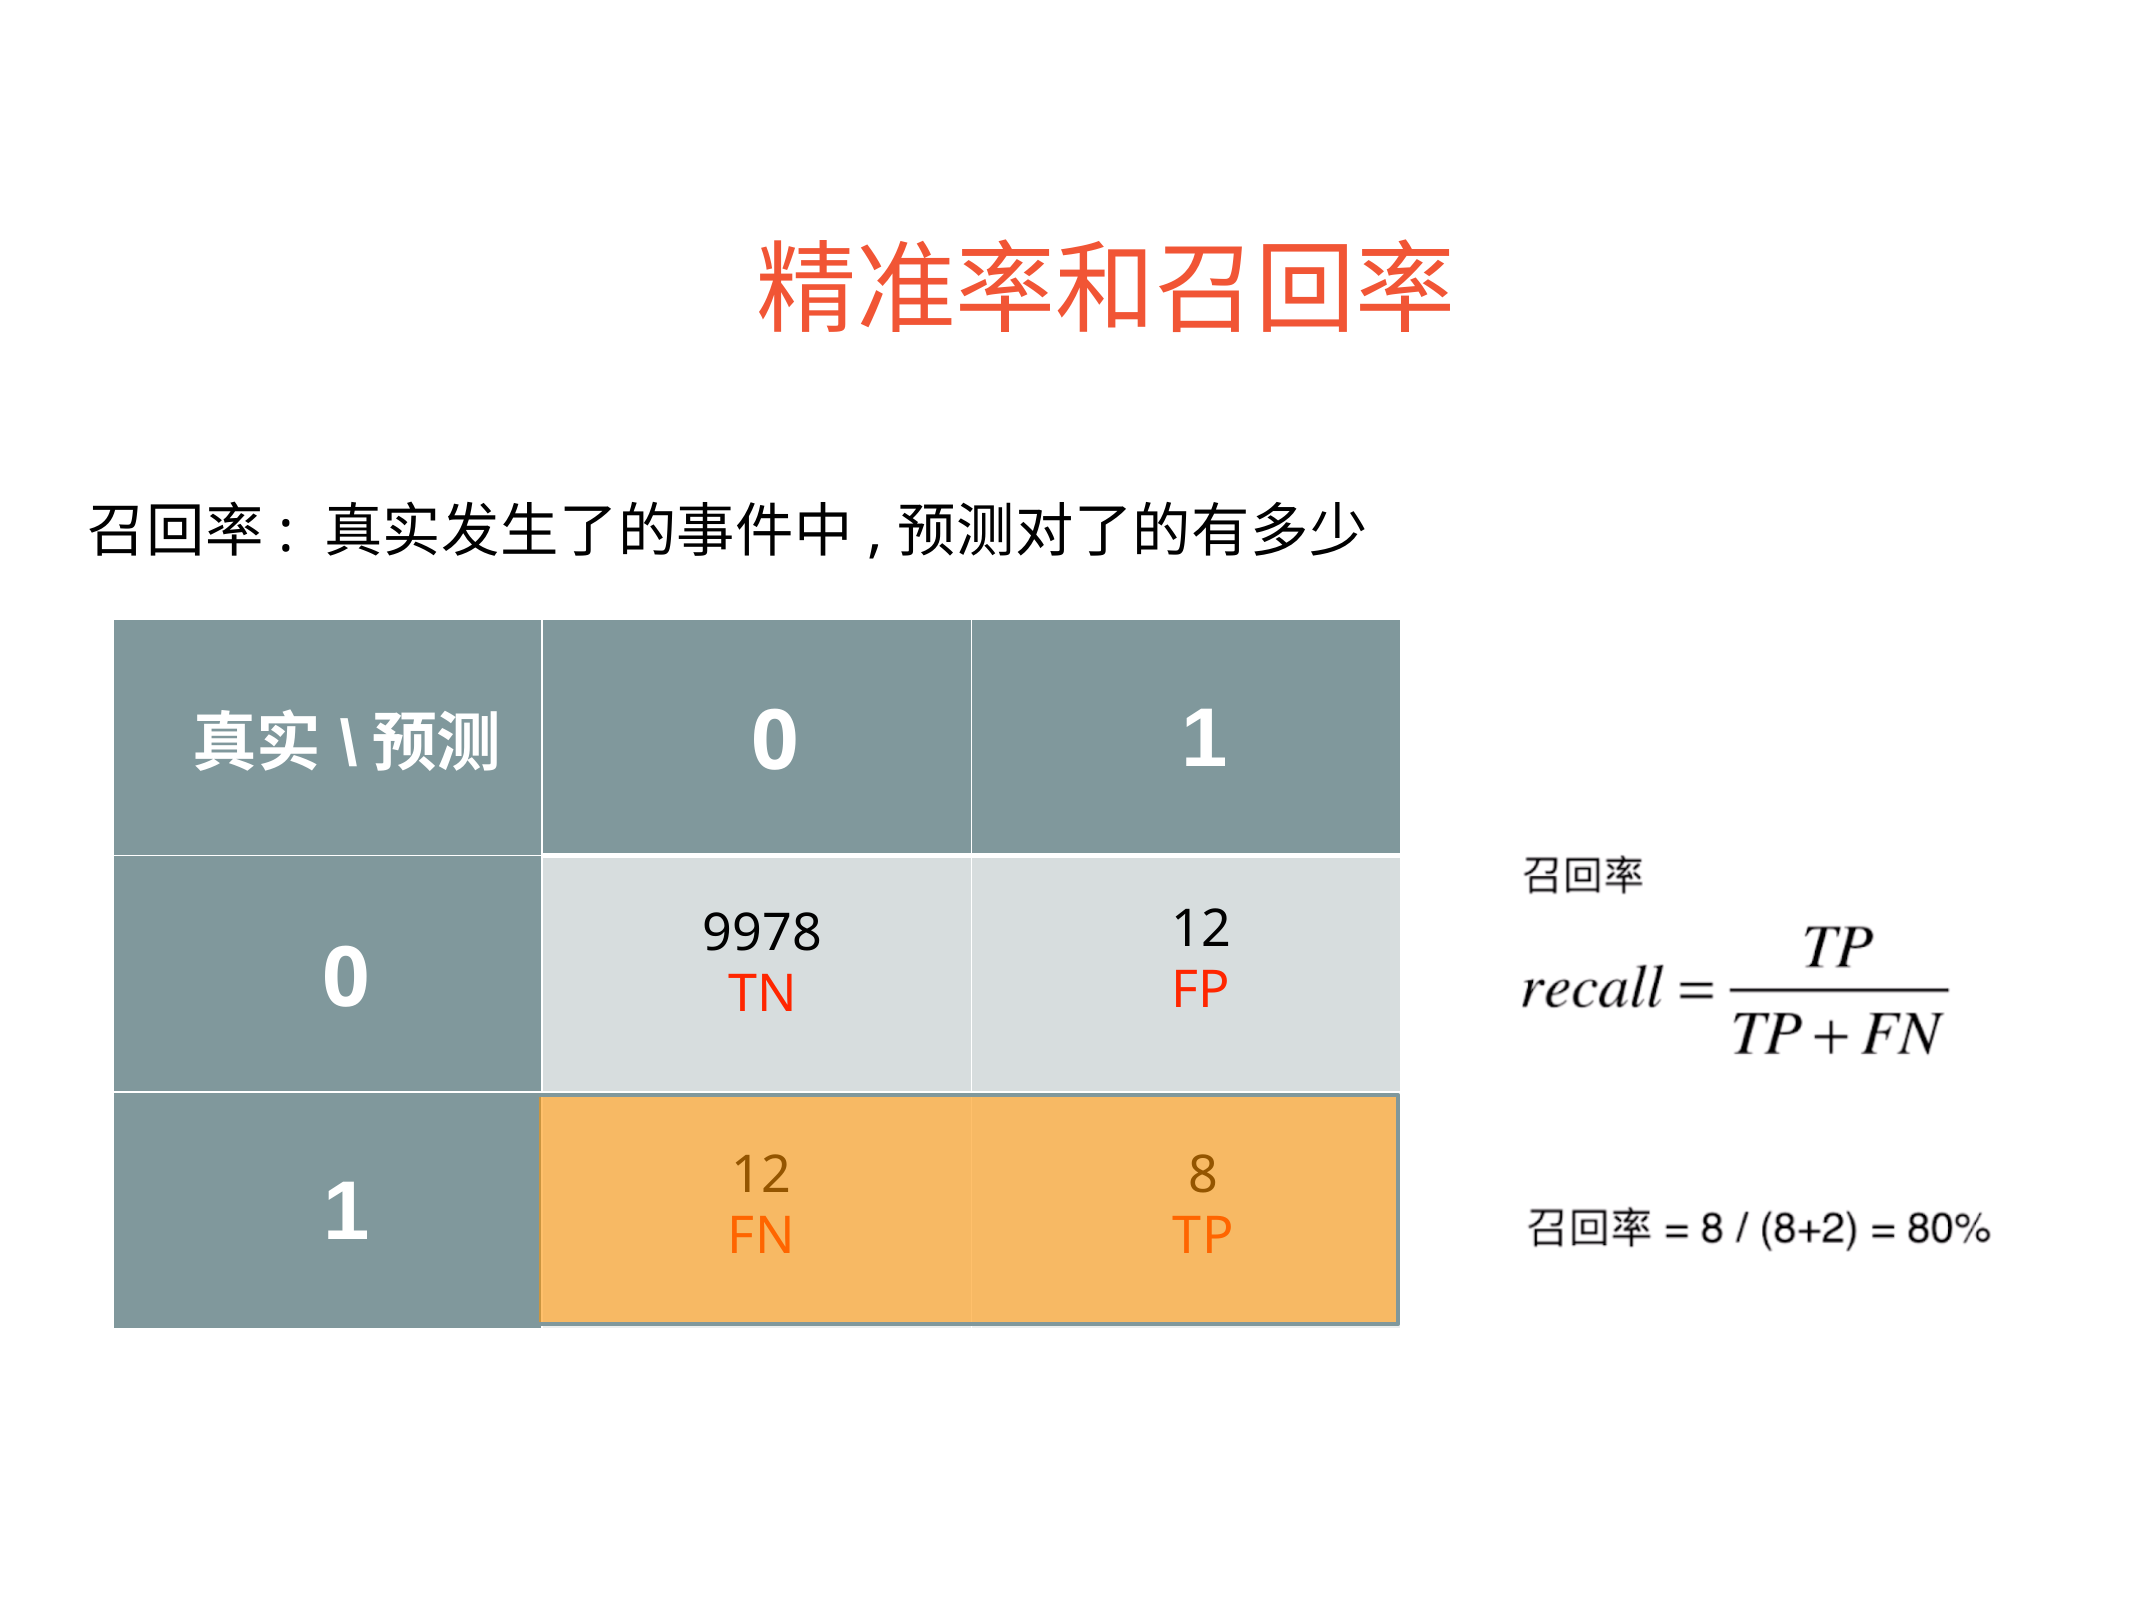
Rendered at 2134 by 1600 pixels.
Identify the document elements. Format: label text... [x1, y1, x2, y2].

text_box 召回率: 真实发生了的事件中,预测对了的有多少 [79, 484, 1377, 572]
table_cell [972, 858, 1400, 1091]
table_cell [972, 1093, 1400, 1328]
table_cell [543, 858, 971, 1091]
text_box [536, 1094, 1398, 1325]
picture [1511, 847, 1966, 1081]
table_header 1 [972, 620, 1400, 853]
table_header 真实\预测 [114, 620, 541, 855]
table_cell 0 [114, 856, 541, 1091]
text_box 精准率和召回率 [747, 216, 1486, 353]
text_box 12 FP [1162, 913, 1240, 1022]
table_header 0 [543, 620, 971, 853]
text_box 9978 TN [693, 917, 832, 1026]
picture [1509, 1193, 2005, 1266]
table_cell 1 [114, 1093, 541, 1328]
